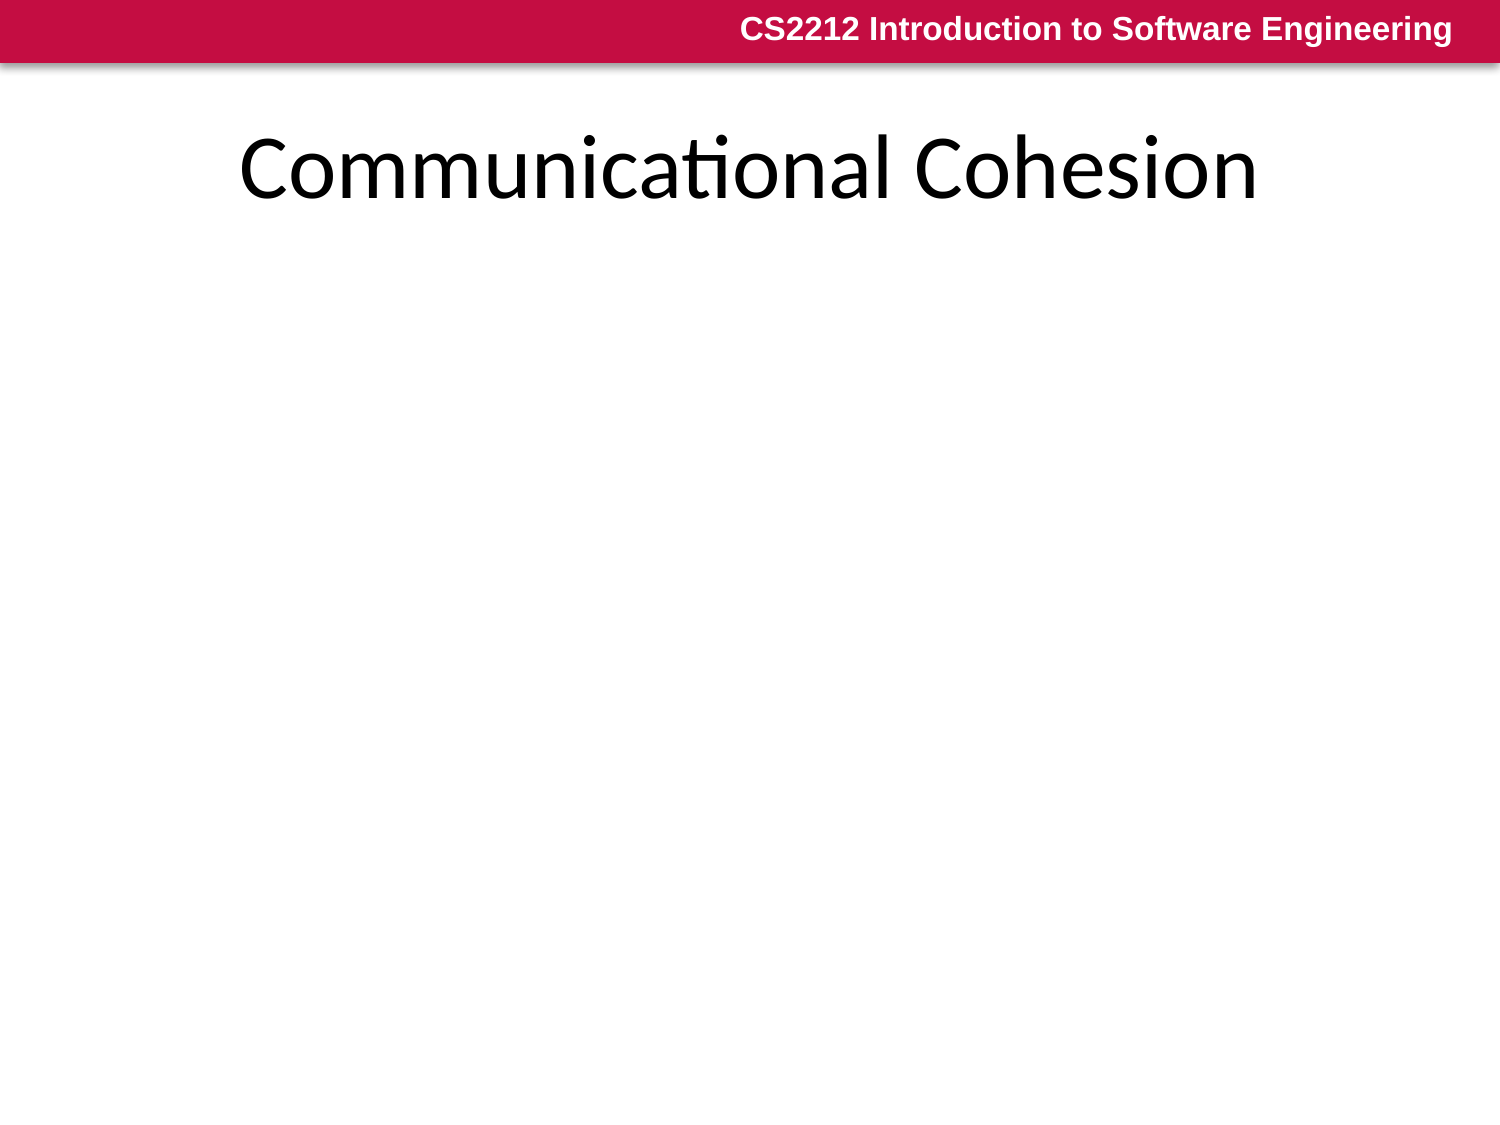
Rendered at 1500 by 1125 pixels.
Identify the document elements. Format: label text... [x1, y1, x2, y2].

picture [0, 0, 1500, 63]
title Communicational Cohesion [112, 99, 1388, 288]
